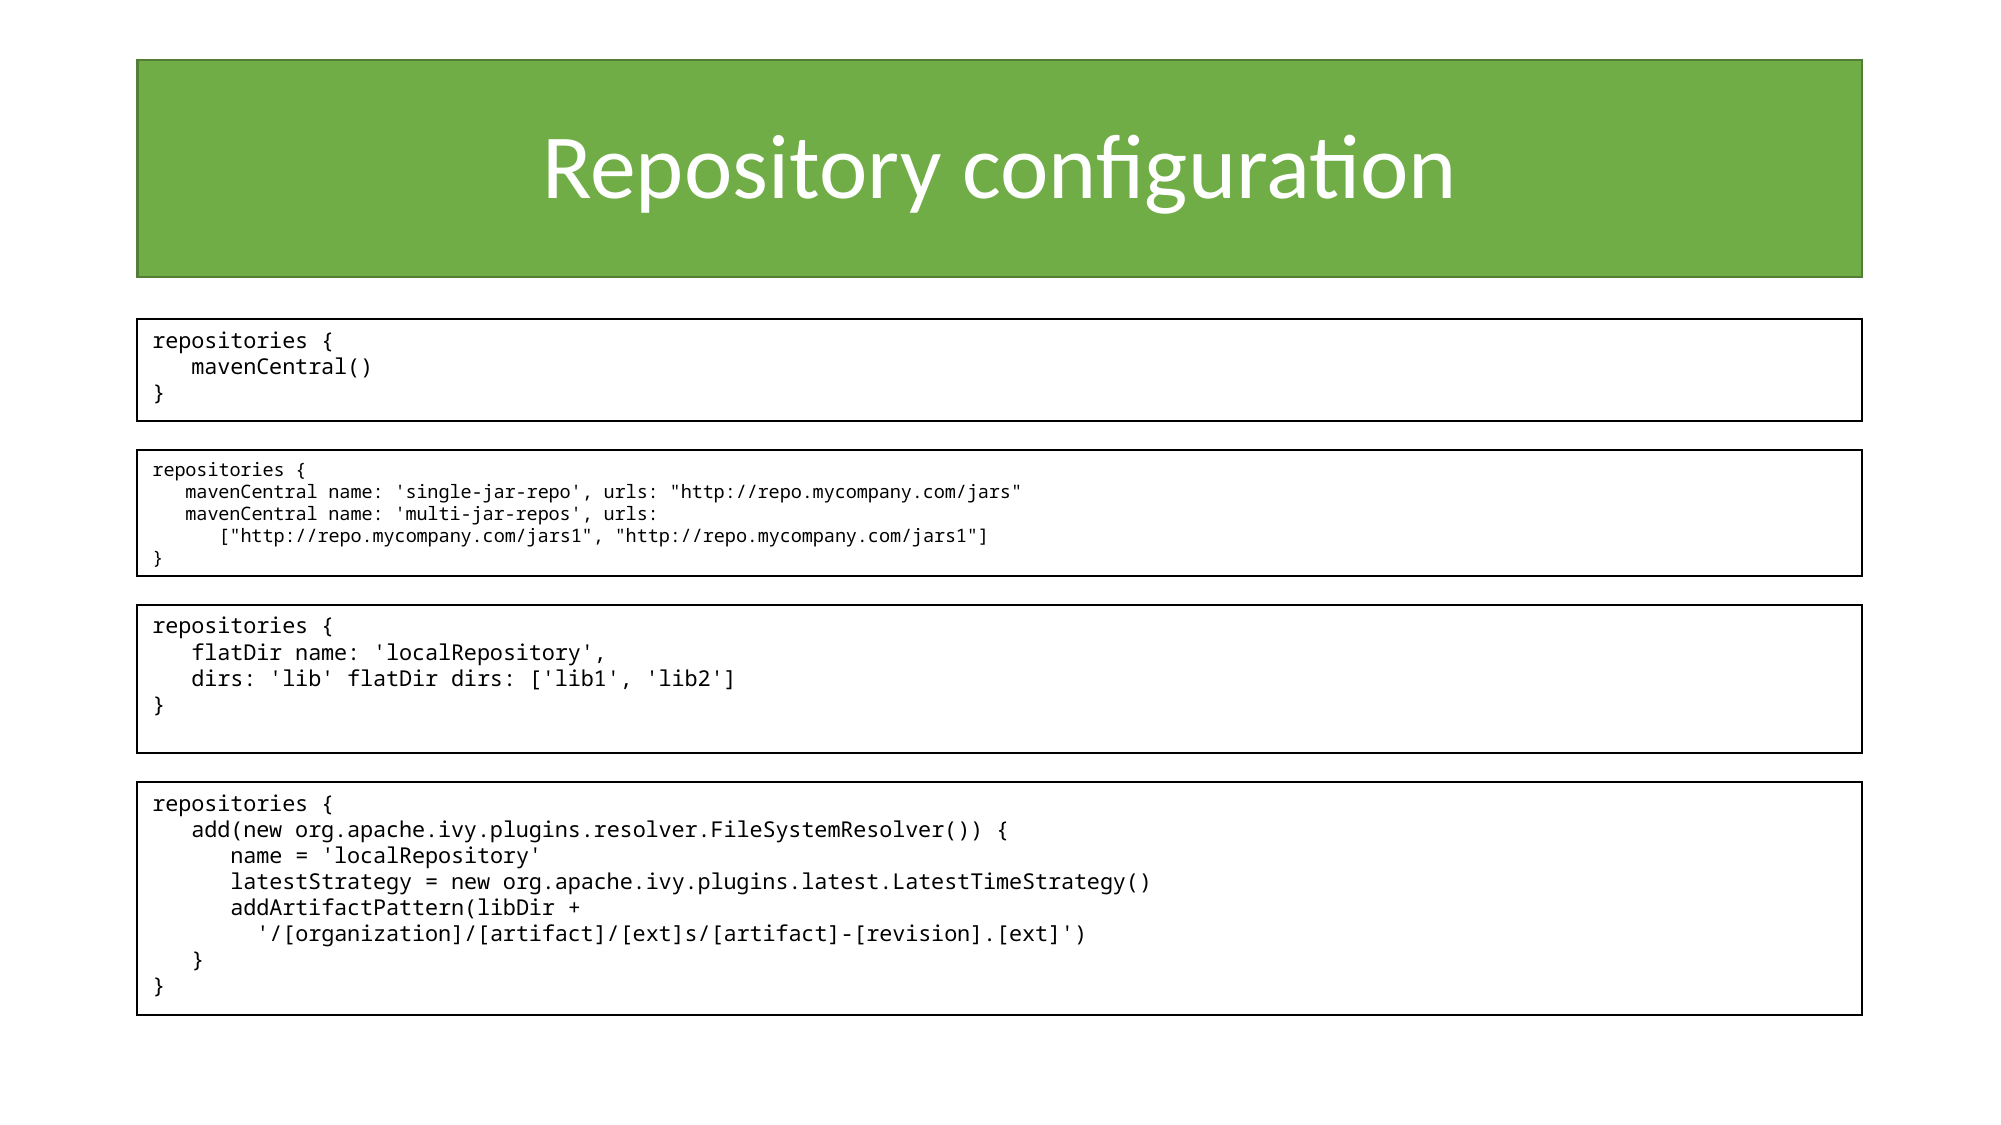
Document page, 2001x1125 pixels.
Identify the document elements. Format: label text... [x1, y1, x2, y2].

text_box repositories { mavenCentral name: 'single-jar-repo', urls: "http://repo.mycompany.com/jars" mavenCentral name: 'multi-jar-repos', urls: ["http://repo.mycompany.com/jars1", "http://repo.mycompany.com/jars1"] } [136, 449, 1863, 577]
text_box repositories { flatDir name: 'localRepository', dirs: 'lib' flatDir dirs: ['lib1', 'lib2'] } [136, 604, 1863, 754]
title Repository configuration [136, 59, 1863, 278]
text_box repositories { mavenCentral() } [136, 318, 1863, 422]
text_box repositories { add(new org.apache.ivy.plugins.resolver.FileSystemResolver()) { name = 'localRepository' latestStrategy = new org.apache.ivy.plugins.latest.LatestTimeStrategy() addArtifactPattern(libDir + '/[organization]/[artifact]/[ext]s/[artifact]-[revision].[ext]') } } [136, 781, 1863, 1016]
